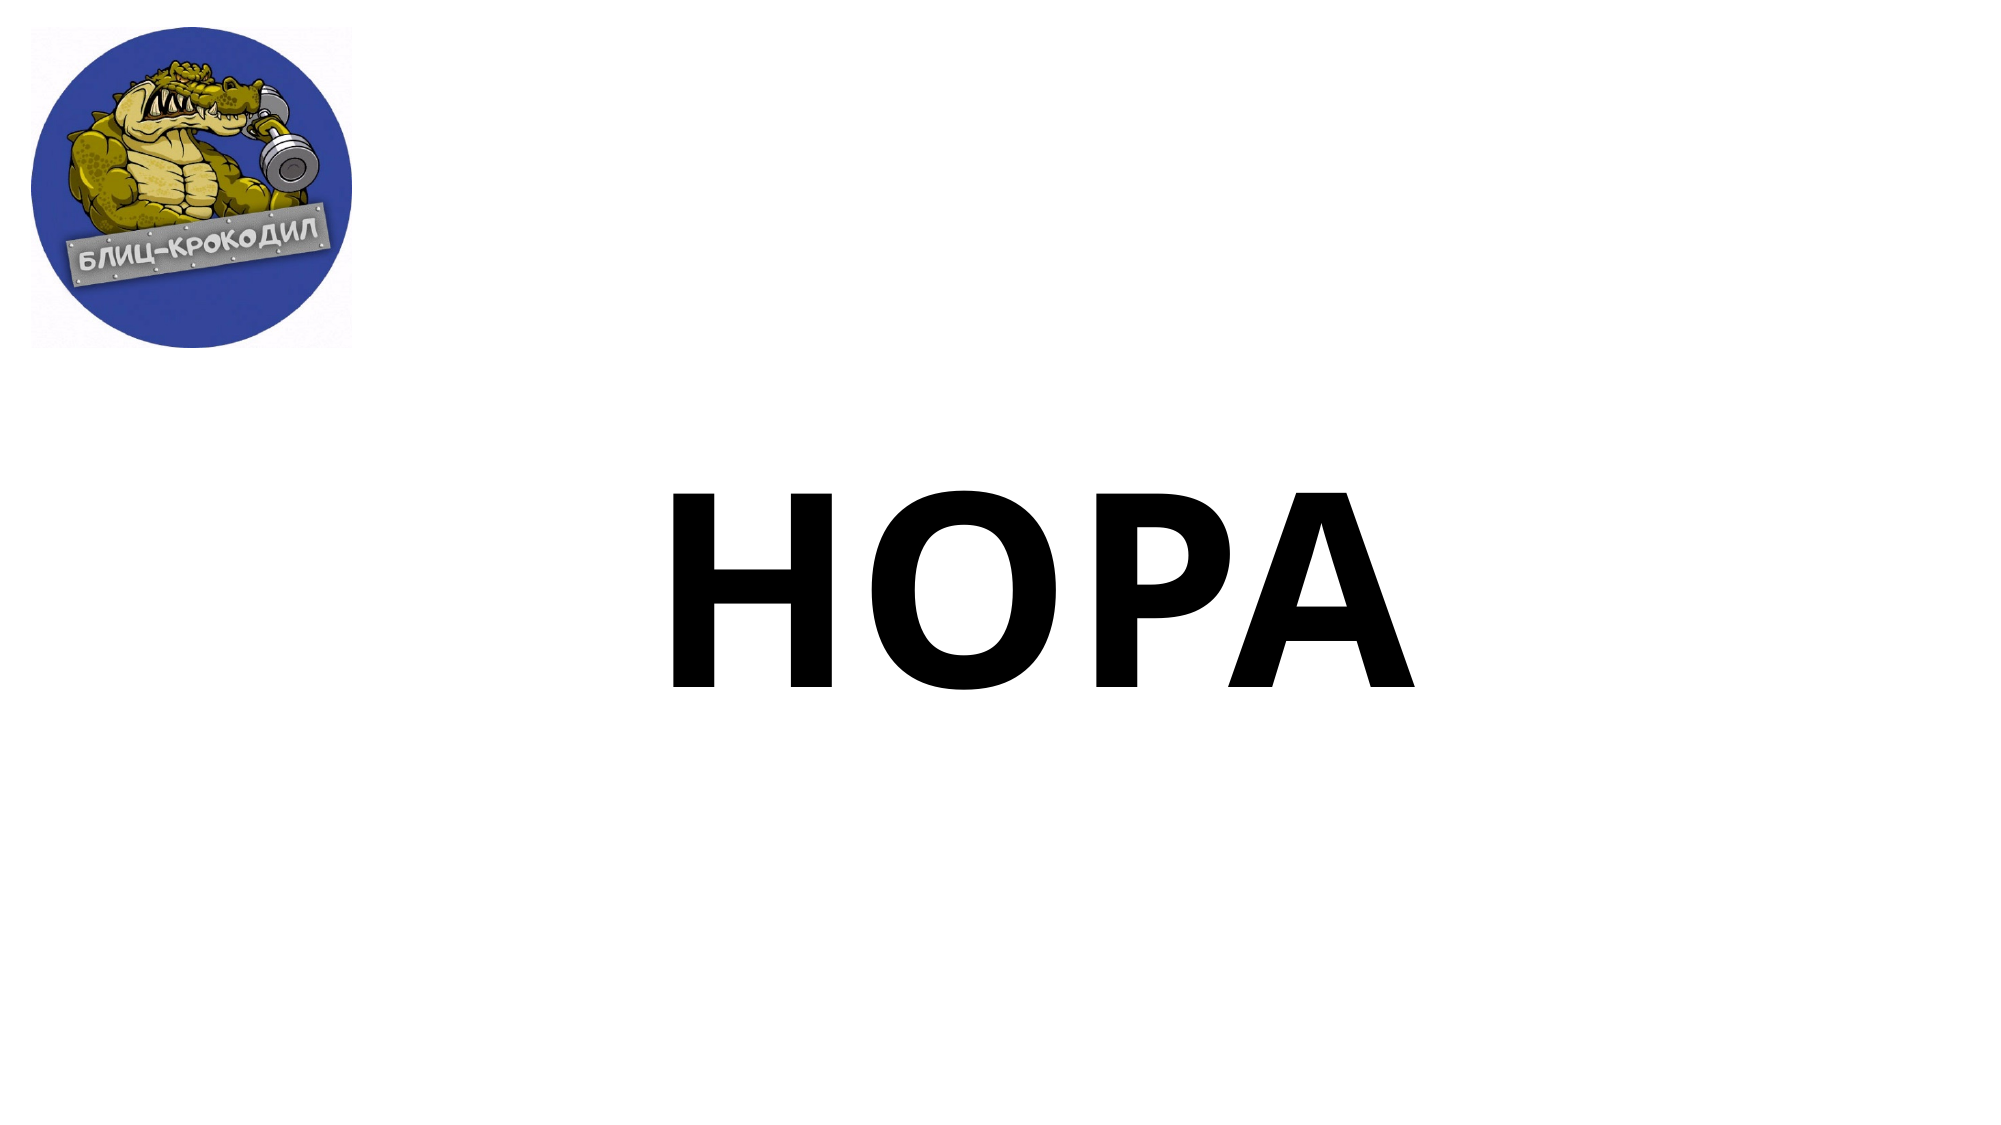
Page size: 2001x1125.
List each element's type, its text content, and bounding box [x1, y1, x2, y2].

picture [31, 27, 352, 348]
title НОРА [282, 361, 1783, 754]
